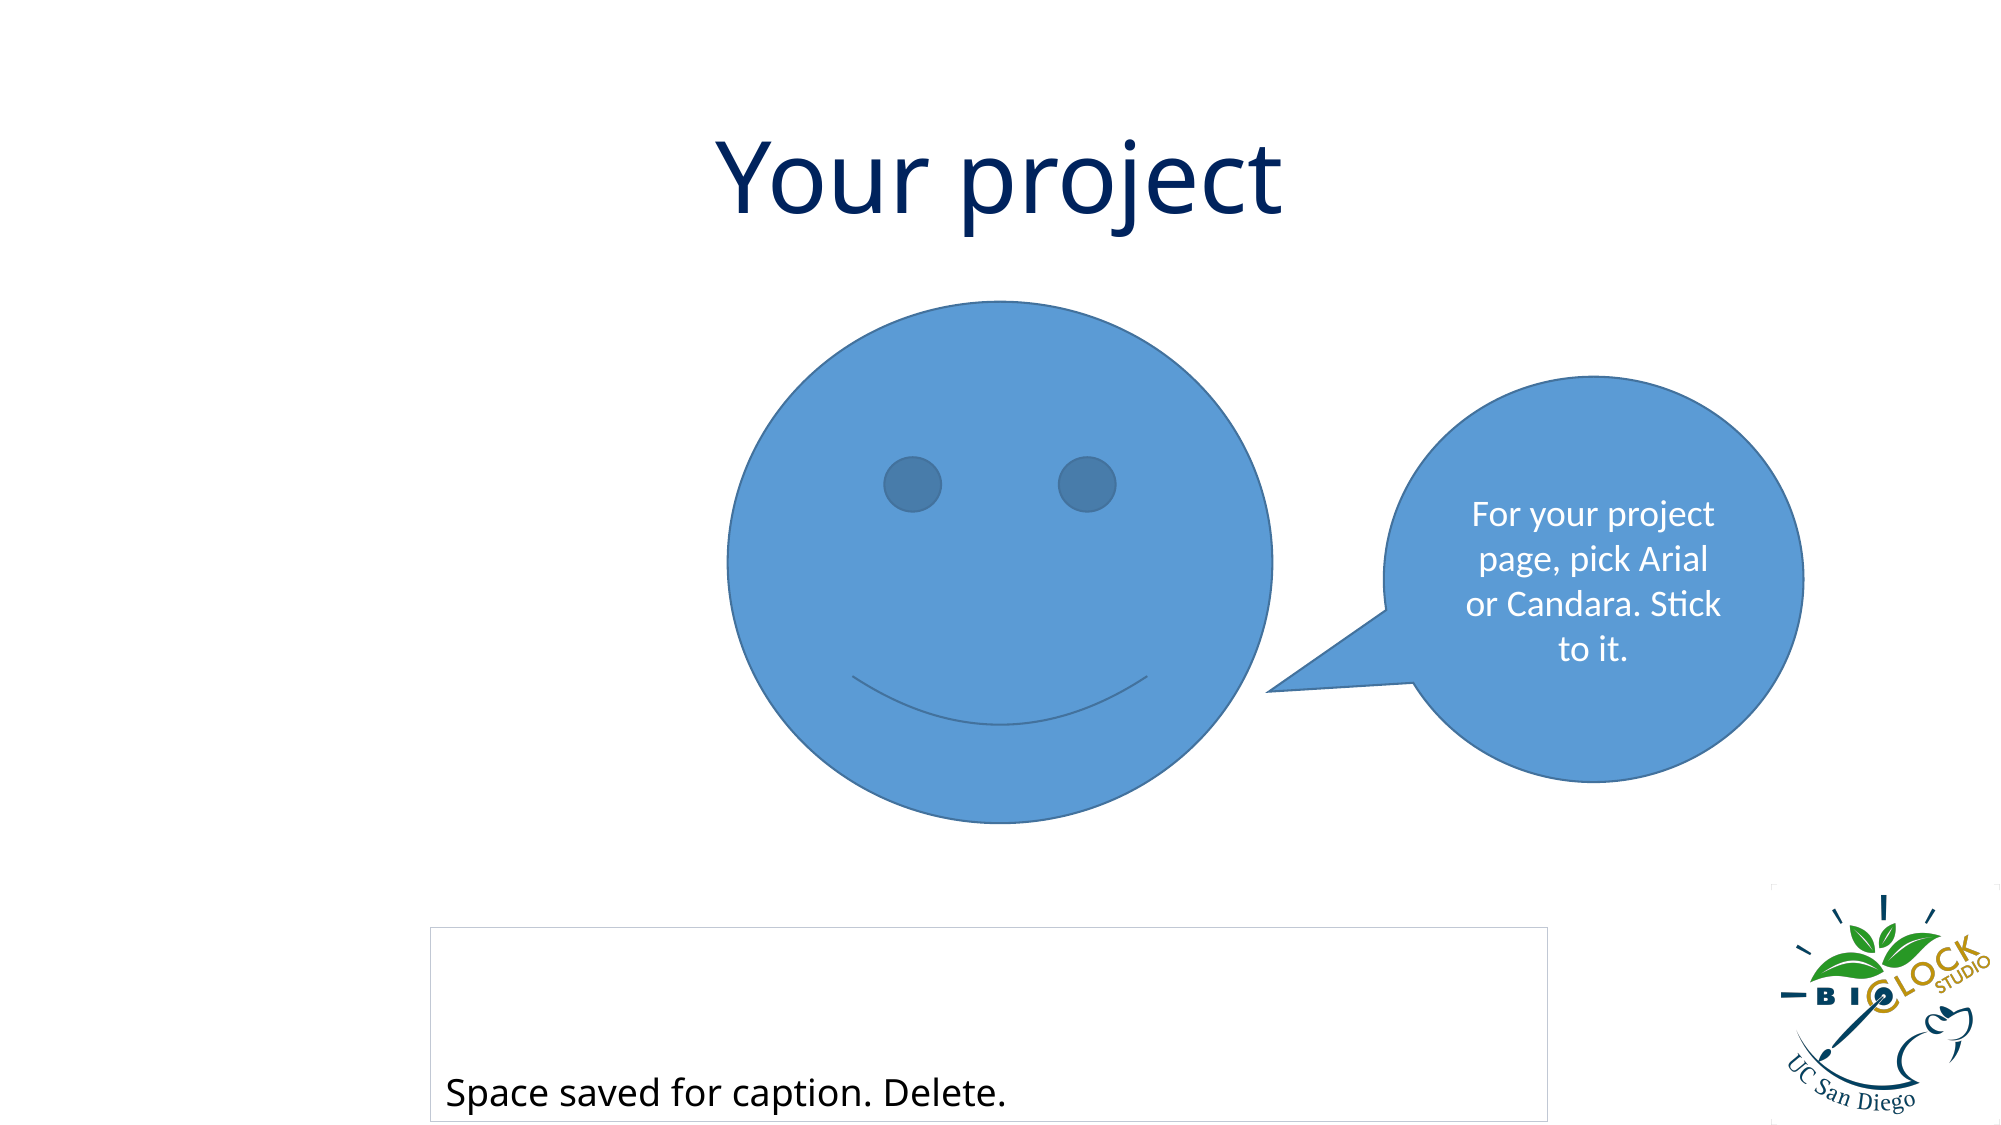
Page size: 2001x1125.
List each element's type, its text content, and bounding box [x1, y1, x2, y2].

text_box [726, 300, 1274, 825]
text_box Space saved for caption. Delete. [430, 927, 1548, 1122]
picture [1771, 884, 2000, 1125]
text_box For your project page, pick Arial or Candara. Stick to it. [1265, 375, 1805, 784]
text_box Your project [362, 85, 1638, 244]
